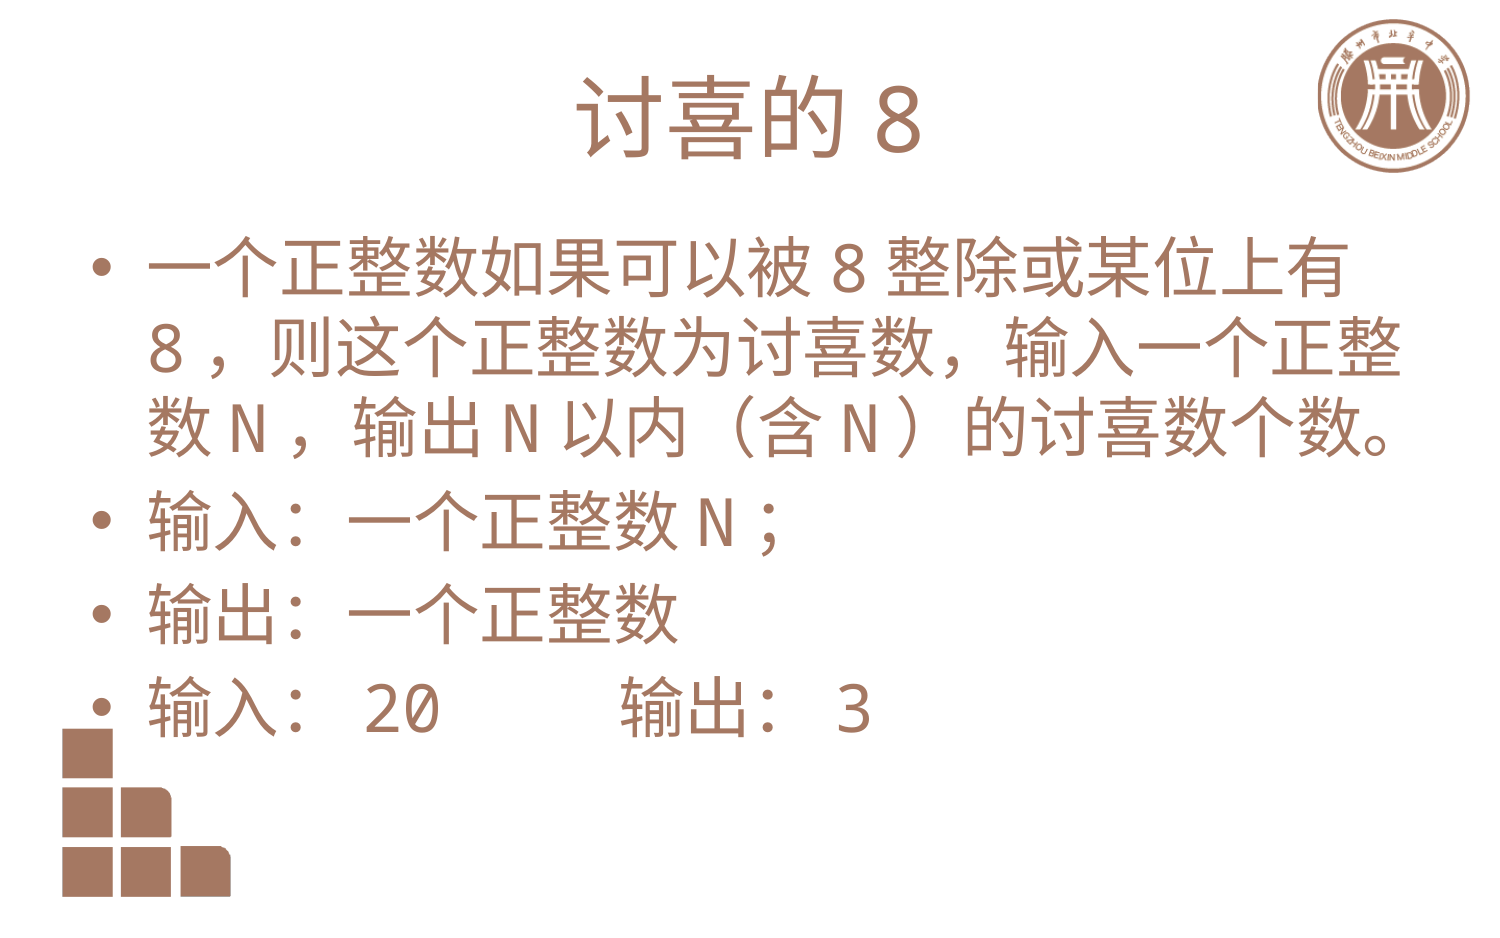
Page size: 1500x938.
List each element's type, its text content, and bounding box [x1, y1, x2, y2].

picture [1317, 19, 1498, 173]
picture [41, 716, 263, 916]
list 一个正整数如果可以被8整除或某位上有8，则这个正整数为讨喜数，输入一个正整数N，输出N以内（含N）的讨喜数个数。 输入：一个正整数N； 输出：一个正整数 输入：20 输出：3 [75, 218, 1425, 838]
title 讨喜的8 [75, 37, 1425, 194]
